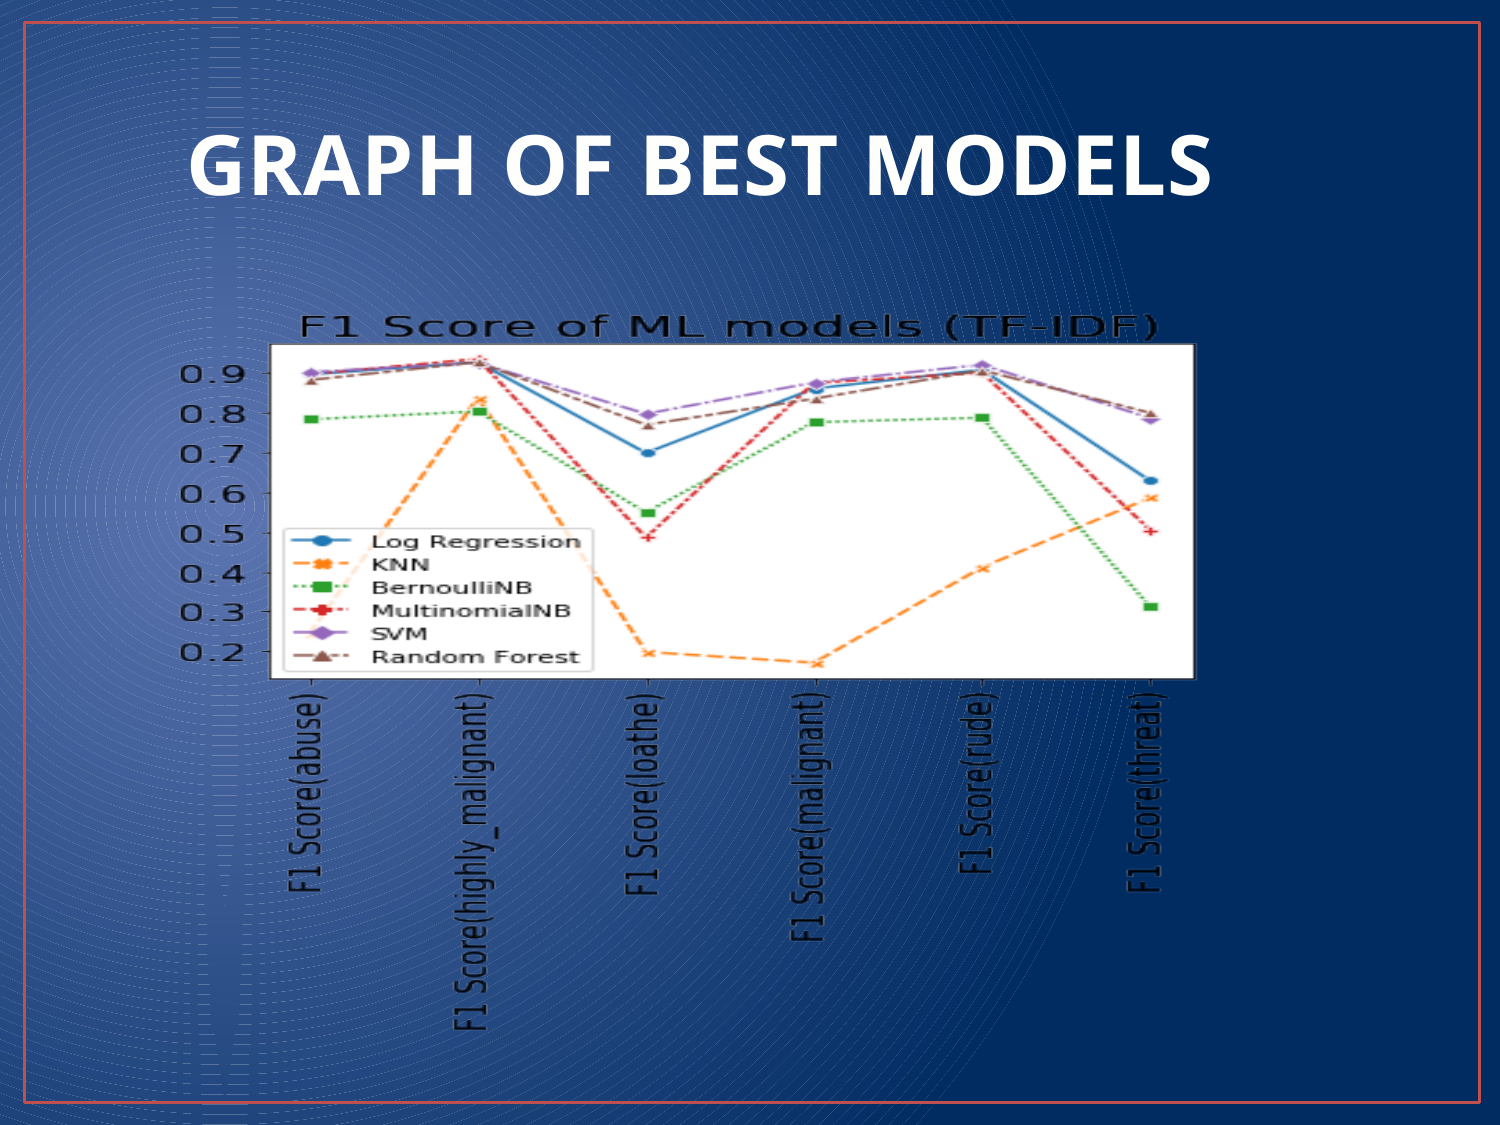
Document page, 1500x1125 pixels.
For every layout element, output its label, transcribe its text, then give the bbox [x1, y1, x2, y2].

title GRAPH OF BEST MODELS [171, 90, 1324, 220]
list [159, 302, 1211, 1040]
